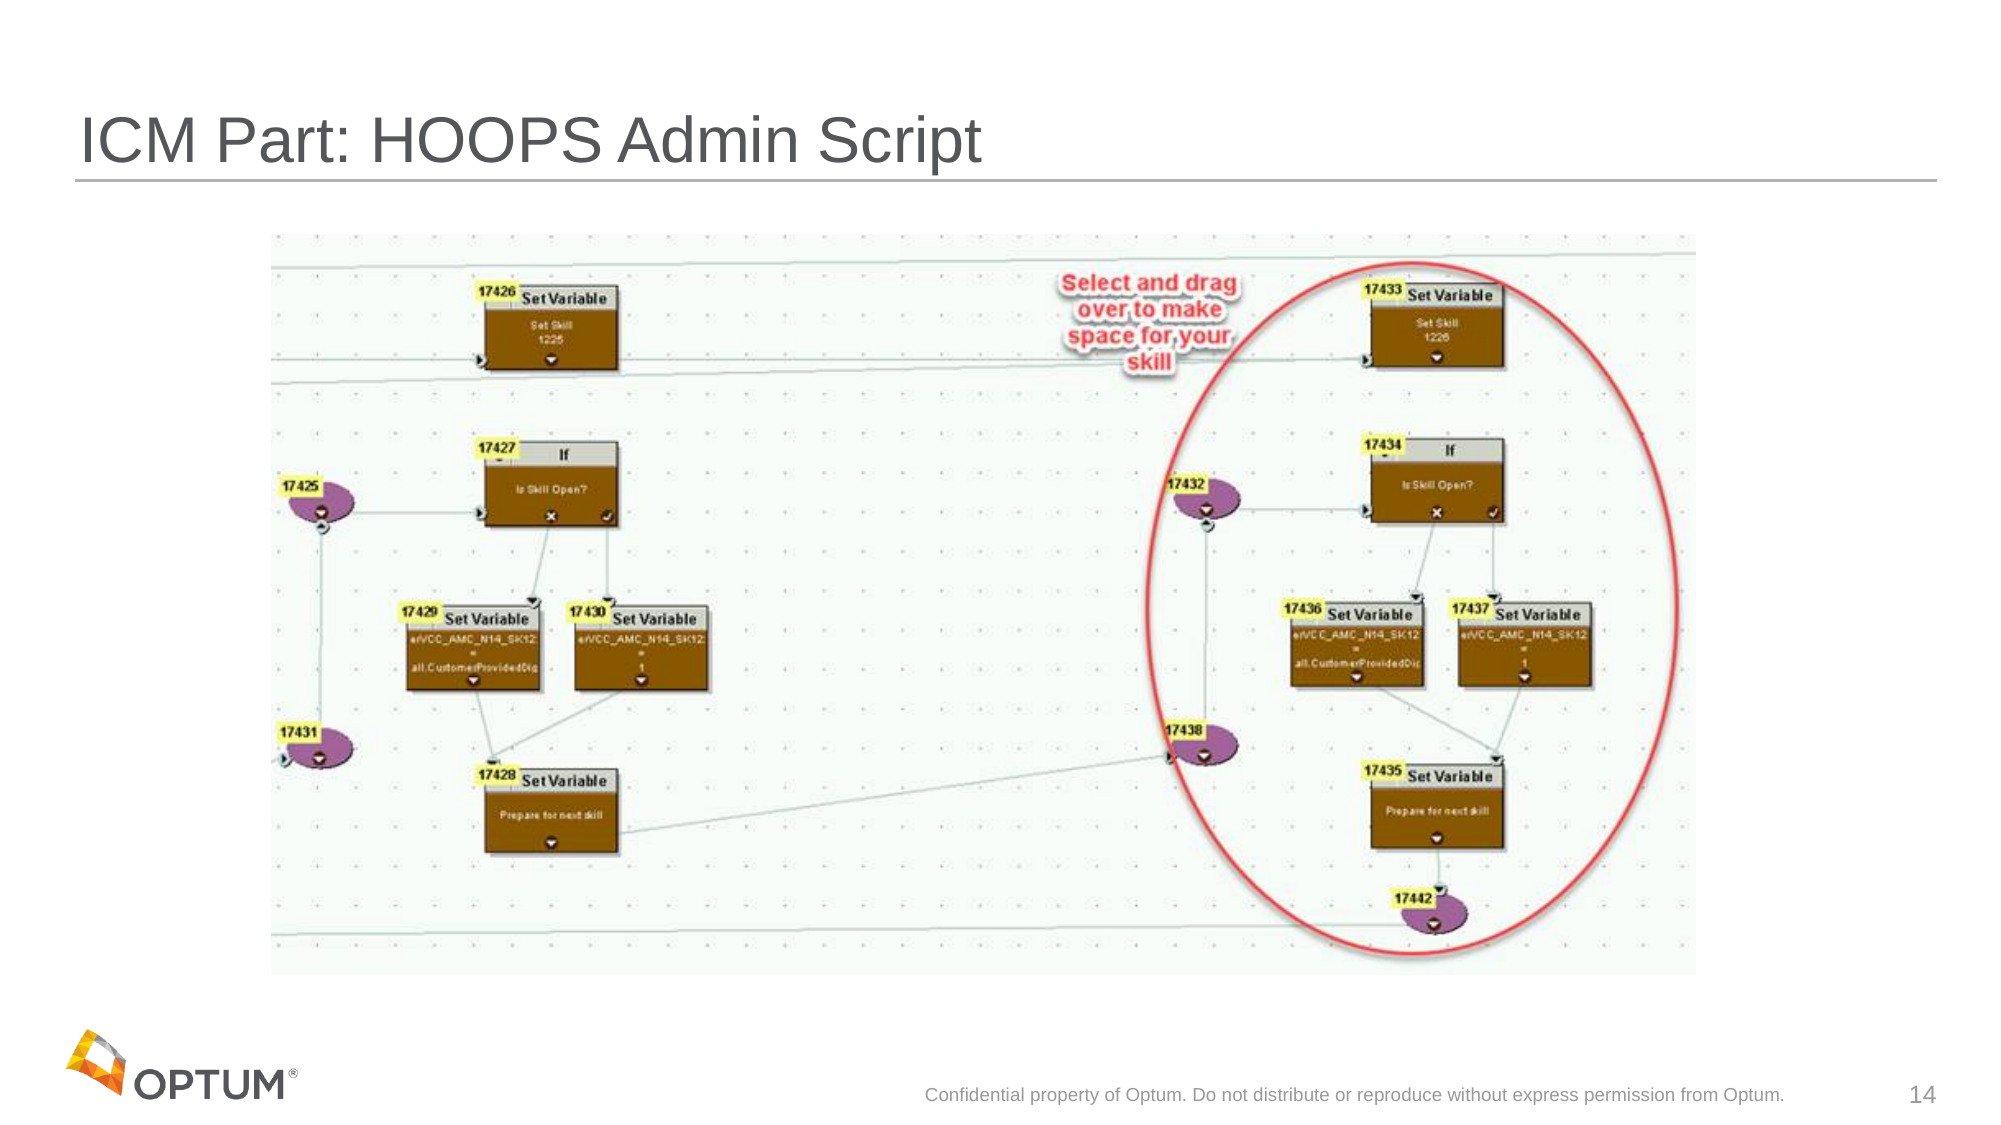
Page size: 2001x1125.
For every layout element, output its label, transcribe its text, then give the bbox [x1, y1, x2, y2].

picture [64, 1027, 299, 1101]
picture [271, 234, 1696, 975]
title ICM Part: HOOPS Admin Script [79, 0, 1937, 177]
footer Confidential property of Optum. Do not distribute or reproduce without express permission from Optum. [868, 1064, 1841, 1124]
slide_number 14 [1847, 1064, 1937, 1124]
